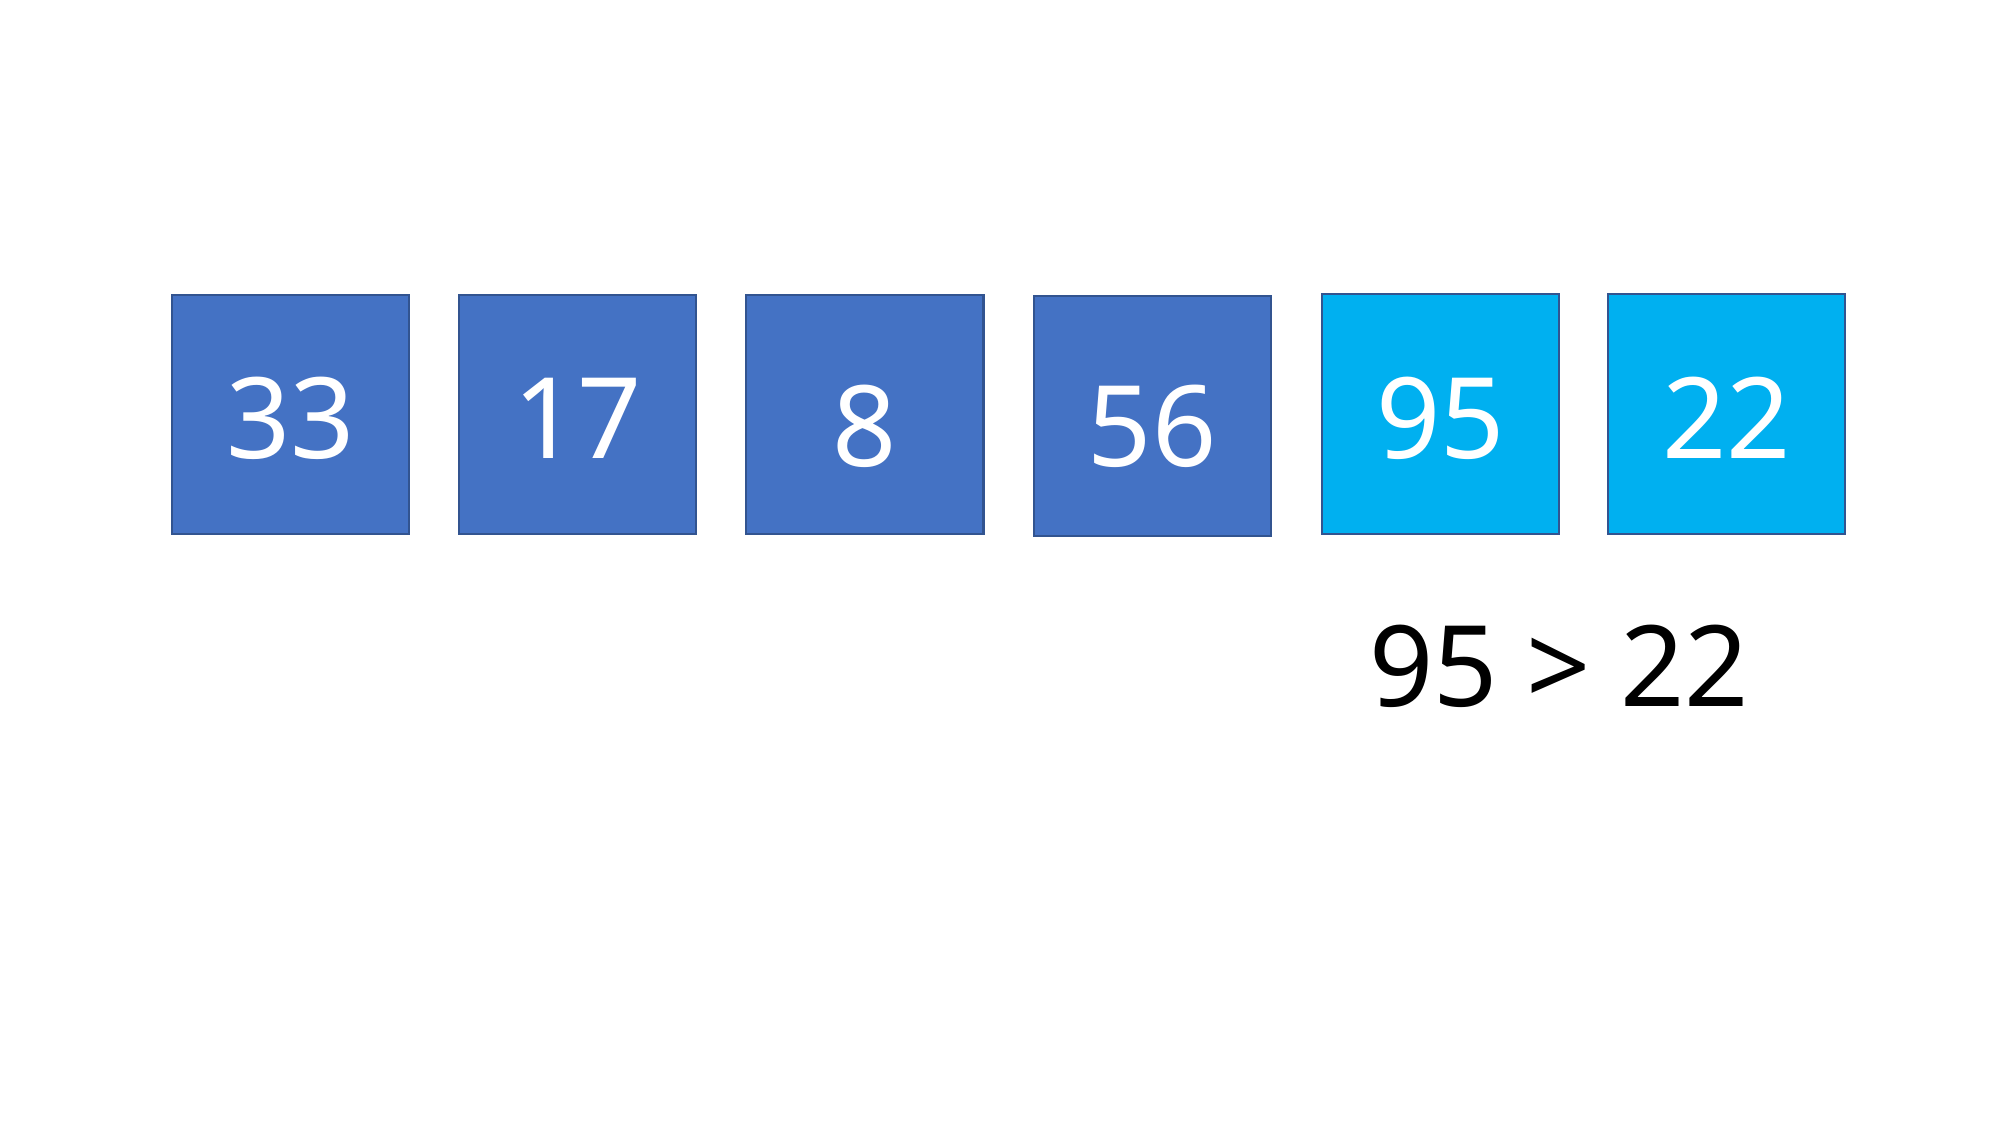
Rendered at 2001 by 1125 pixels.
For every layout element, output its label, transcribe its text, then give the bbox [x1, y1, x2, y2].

text_box 95 [1361, 338, 1520, 489]
text_box [458, 294, 697, 535]
text_box [171, 294, 410, 535]
text_box [745, 294, 985, 535]
text_box 17 [498, 338, 657, 489]
text_box 22 [1647, 338, 1806, 489]
text_box 95 > 22 [1354, 586, 1764, 737]
text_box 8 [817, 346, 912, 497]
text_box 56 [1072, 346, 1232, 497]
text_box [1033, 295, 1272, 537]
text_box [1607, 293, 1846, 535]
text_box 33 [211, 338, 370, 489]
text_box [1321, 293, 1560, 535]
